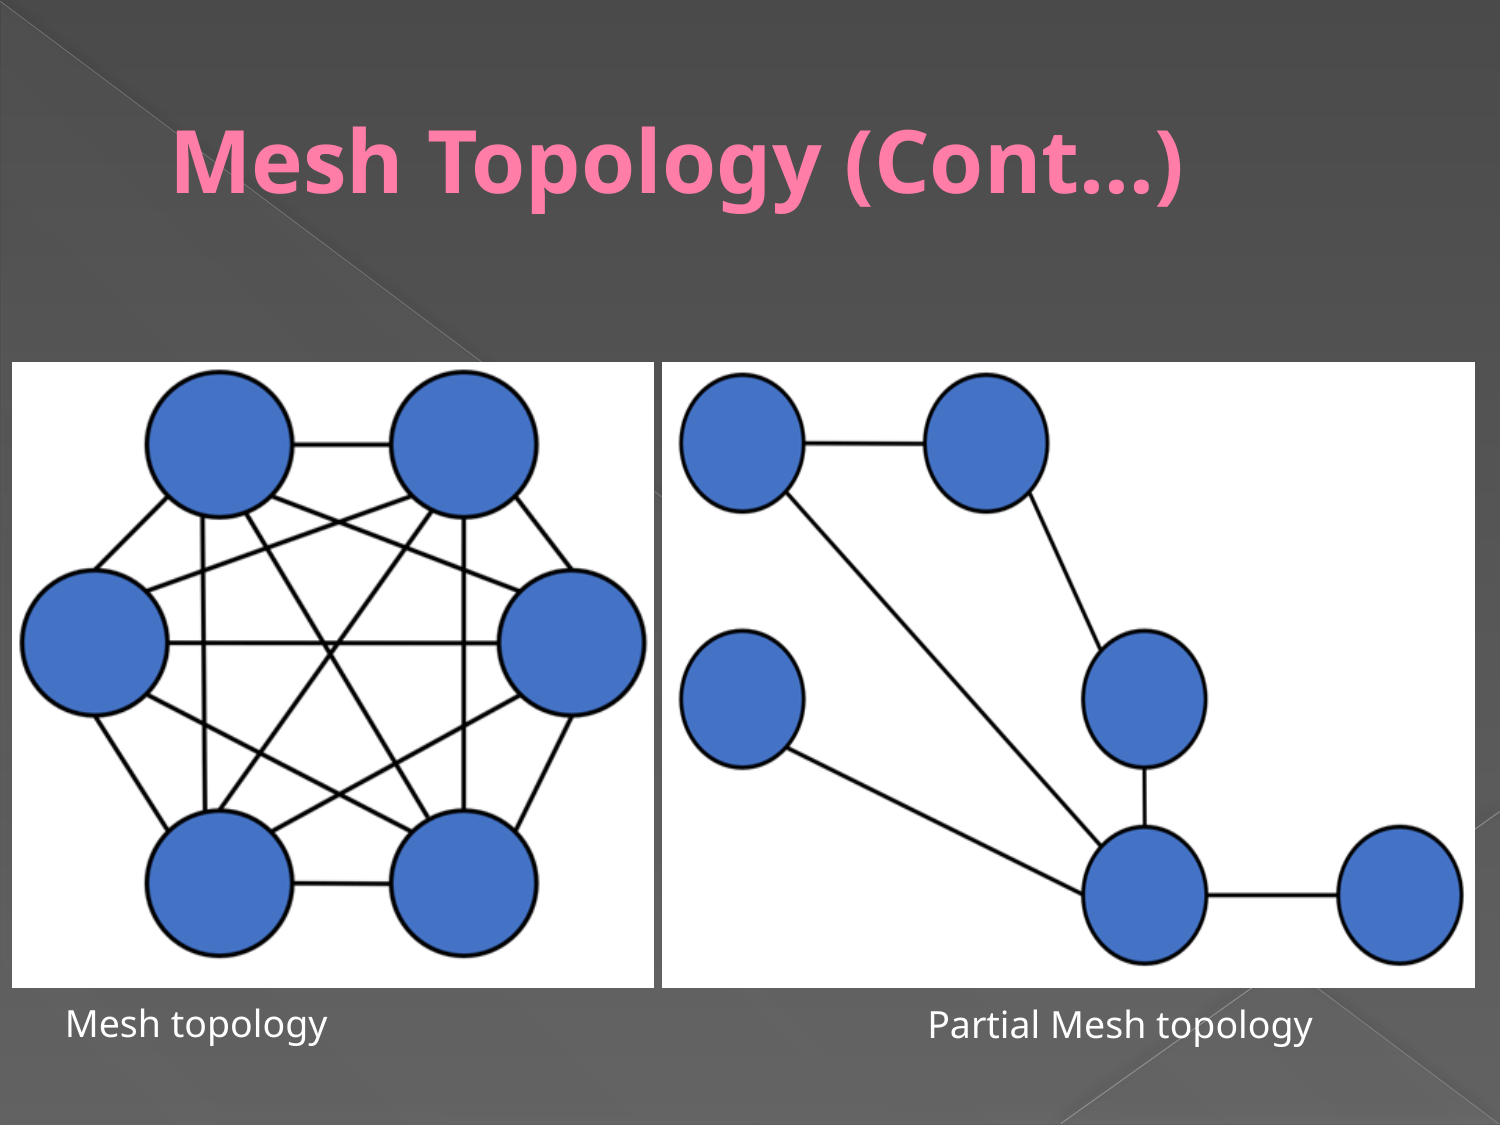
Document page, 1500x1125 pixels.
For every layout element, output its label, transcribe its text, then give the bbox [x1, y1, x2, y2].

picture [662, 362, 1476, 988]
text_box Partial Mesh topology [912, 993, 1350, 1054]
title Mesh Topology (Cont…) [75, 43, 1425, 274]
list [12, 362, 654, 988]
text_box Mesh topology [49, 992, 488, 1052]
